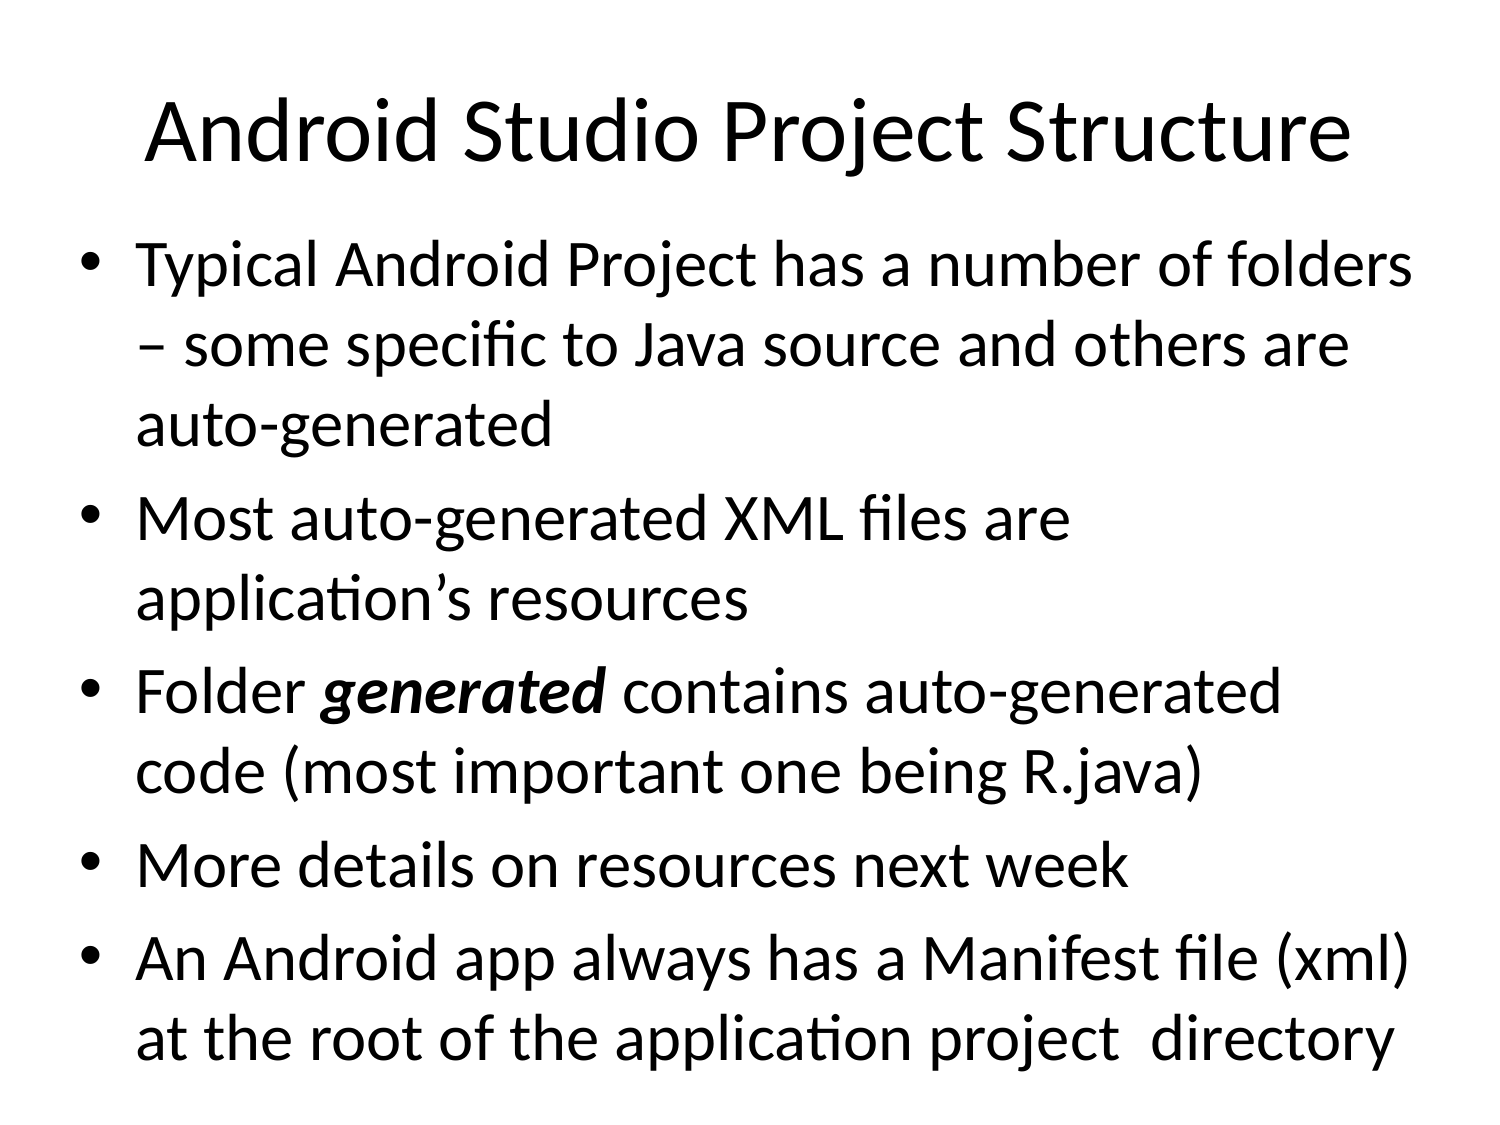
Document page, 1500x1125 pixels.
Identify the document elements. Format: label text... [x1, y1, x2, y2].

title Android Studio Project Structure [63, 37, 1436, 212]
list Typical Android Project has a number of folders – some specific to Java source and others are auto-generated Most auto-generated XML files are application’s resources Folder generated contains auto-generated code (most important one being R.java) More details on resources next week An Android app always has a Manifest file (xml) at the root of the application project directory [63, 212, 1436, 1102]
